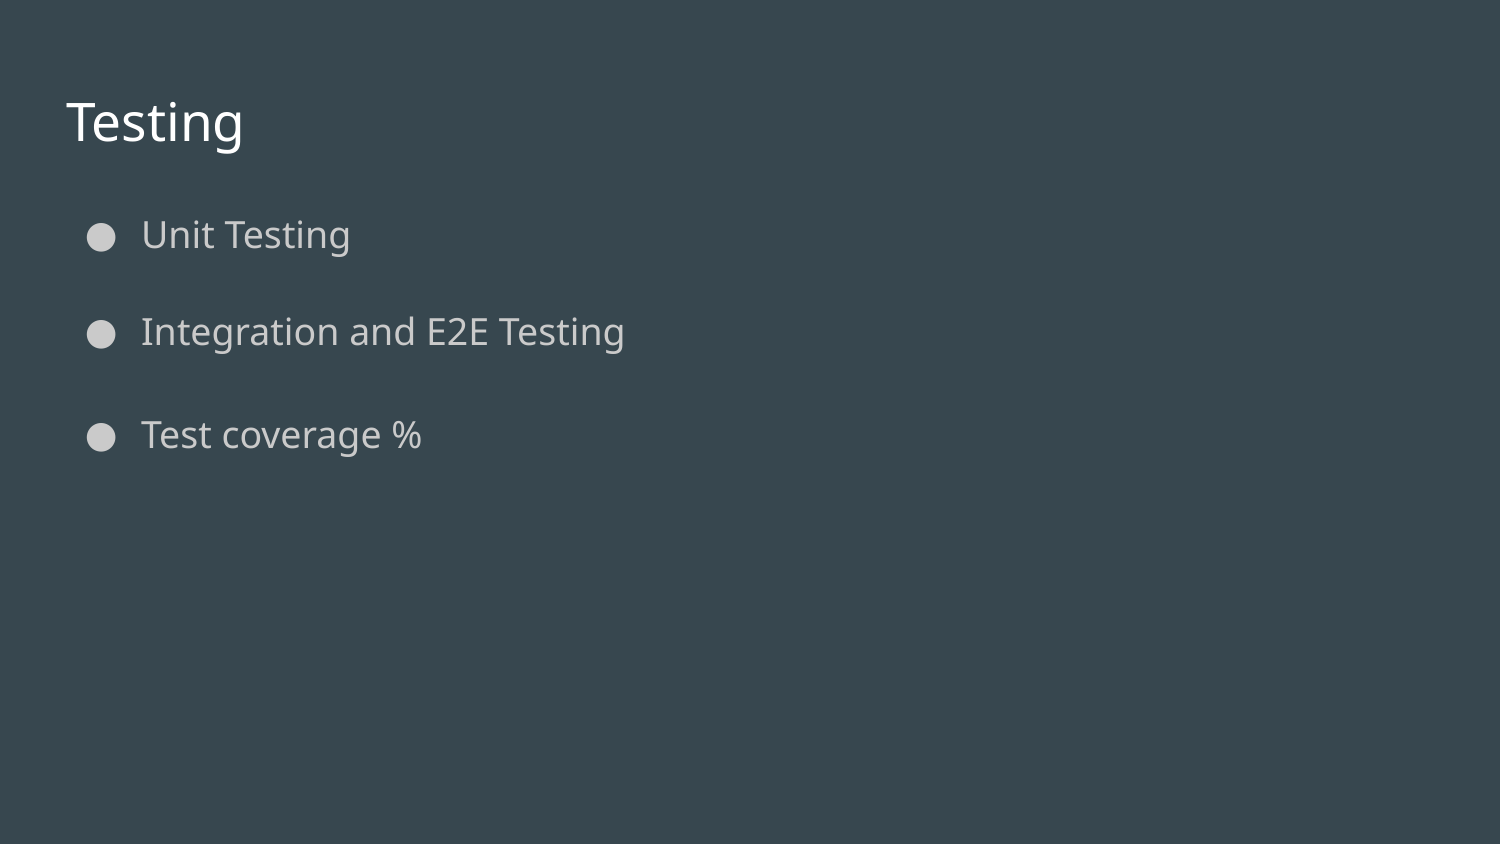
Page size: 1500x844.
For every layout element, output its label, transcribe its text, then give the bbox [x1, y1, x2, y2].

list Unit Testing Integration and E2E Testing Test coverage % [51, 189, 1449, 750]
title Testing [51, 72, 1449, 167]
